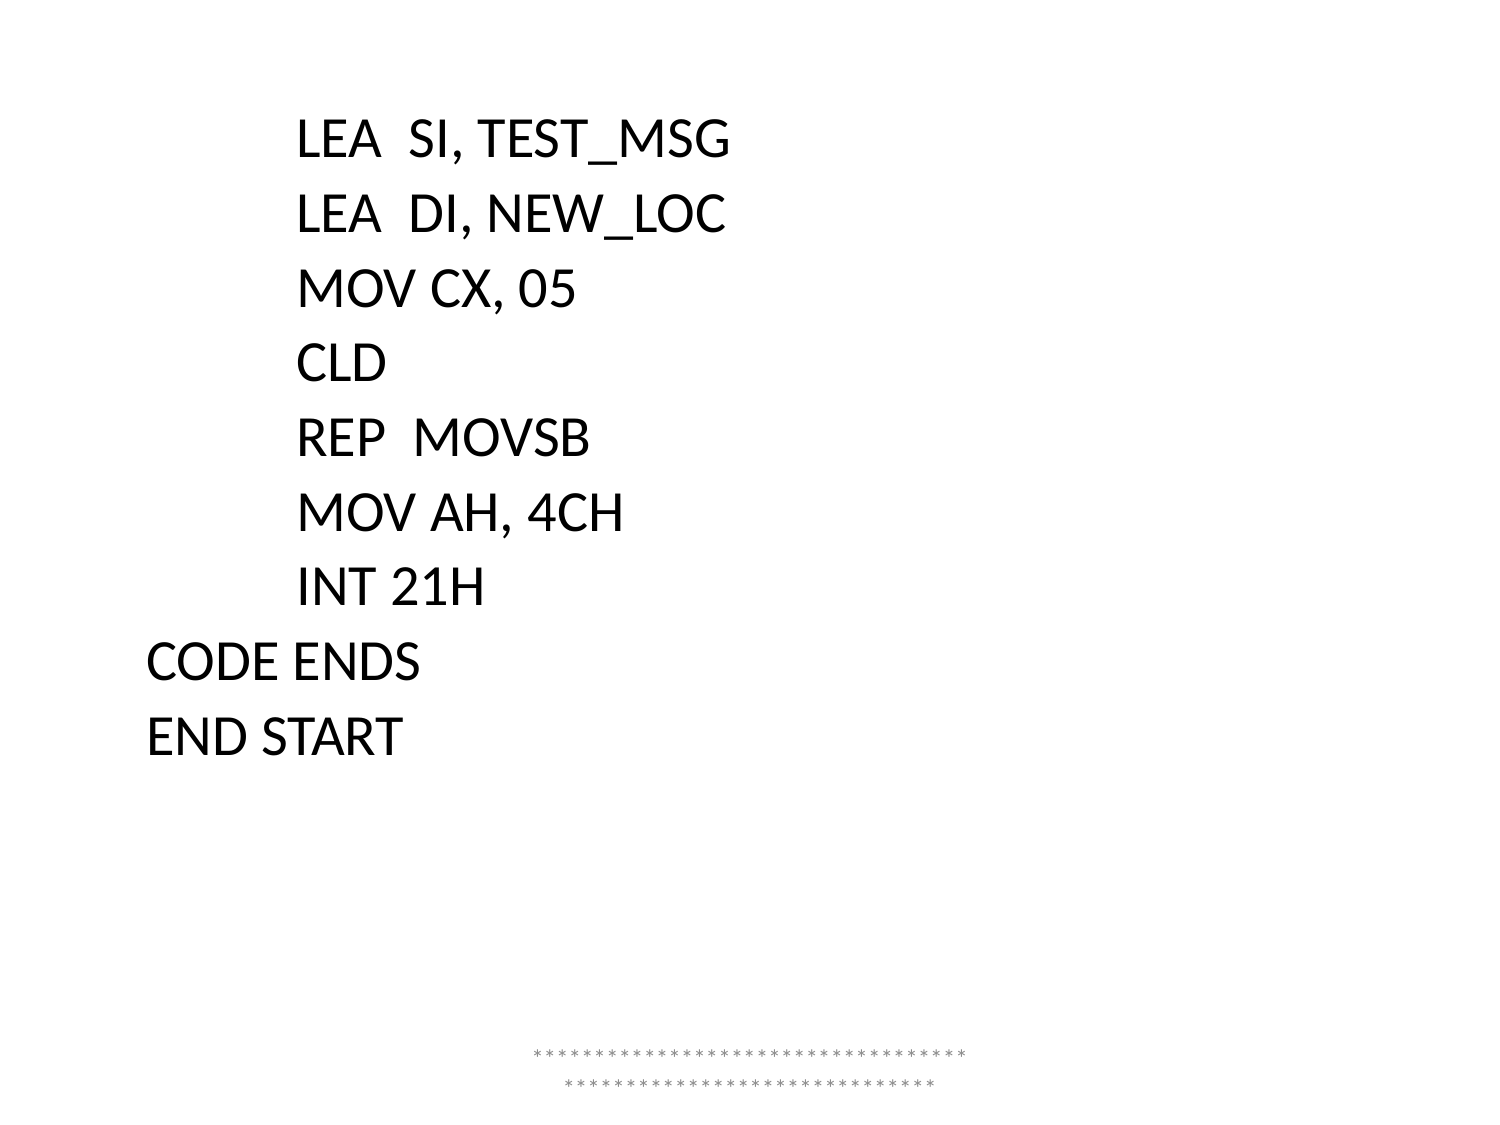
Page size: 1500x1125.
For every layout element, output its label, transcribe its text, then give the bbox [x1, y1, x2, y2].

footer ***************************************************************** [512, 1042, 988, 1103]
list LEA SI, TEST_MSG LEA DI, NEW_LOC MOV CX, 05 CLD REP MOVSB MOV AH, 4CH INT 21H CODE ENDS END START [75, 99, 1425, 925]
